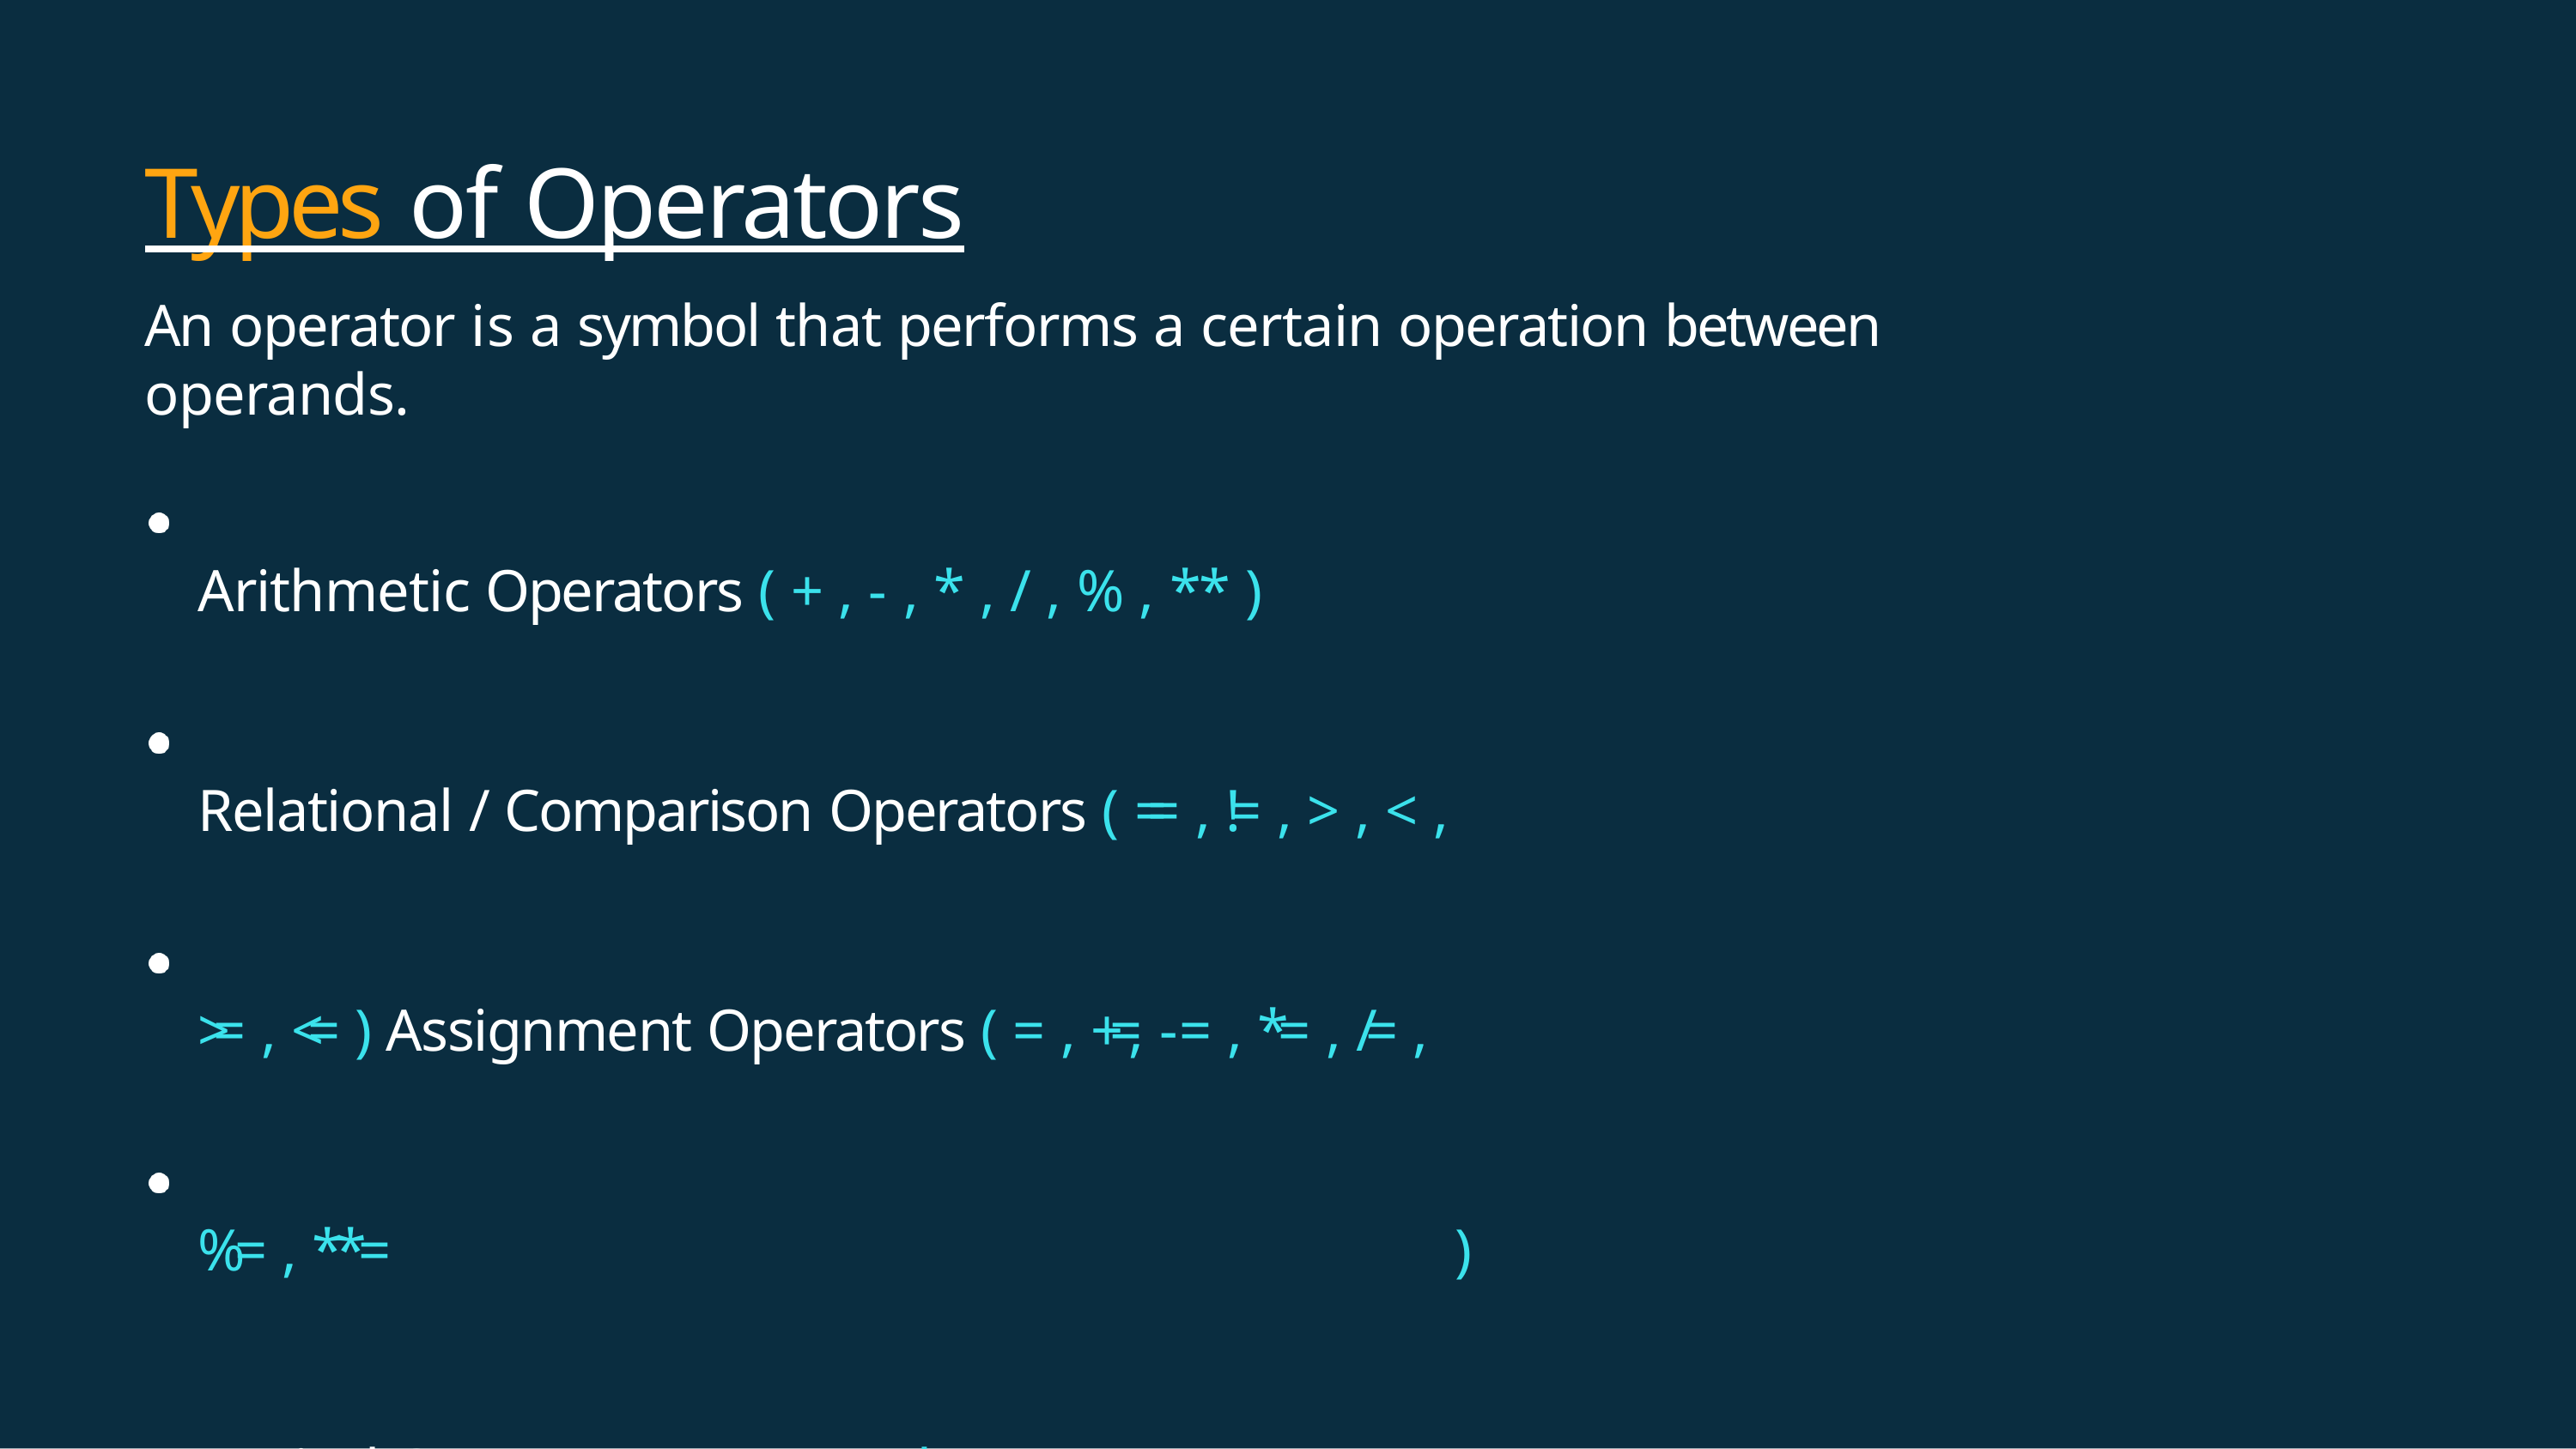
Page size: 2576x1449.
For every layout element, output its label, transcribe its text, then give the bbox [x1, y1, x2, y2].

text_box An operator is a symbol that performs a certain operation between operands. Arithmetic Operators ( + , - , * , / , % , ** ) Relational / Comparison Operators ( == , != , > , < , >= , <= ) Assignment Operators ( = , +=, -= , *= , /= , %= , **= ) Logical Operators ( not , and , or ) [143, 288, 1977, 1449]
title Types of Operators [138, 140, 2438, 385]
picture [149, 512, 169, 534]
picture [149, 732, 169, 754]
picture [149, 1173, 169, 1194]
picture [149, 952, 169, 973]
